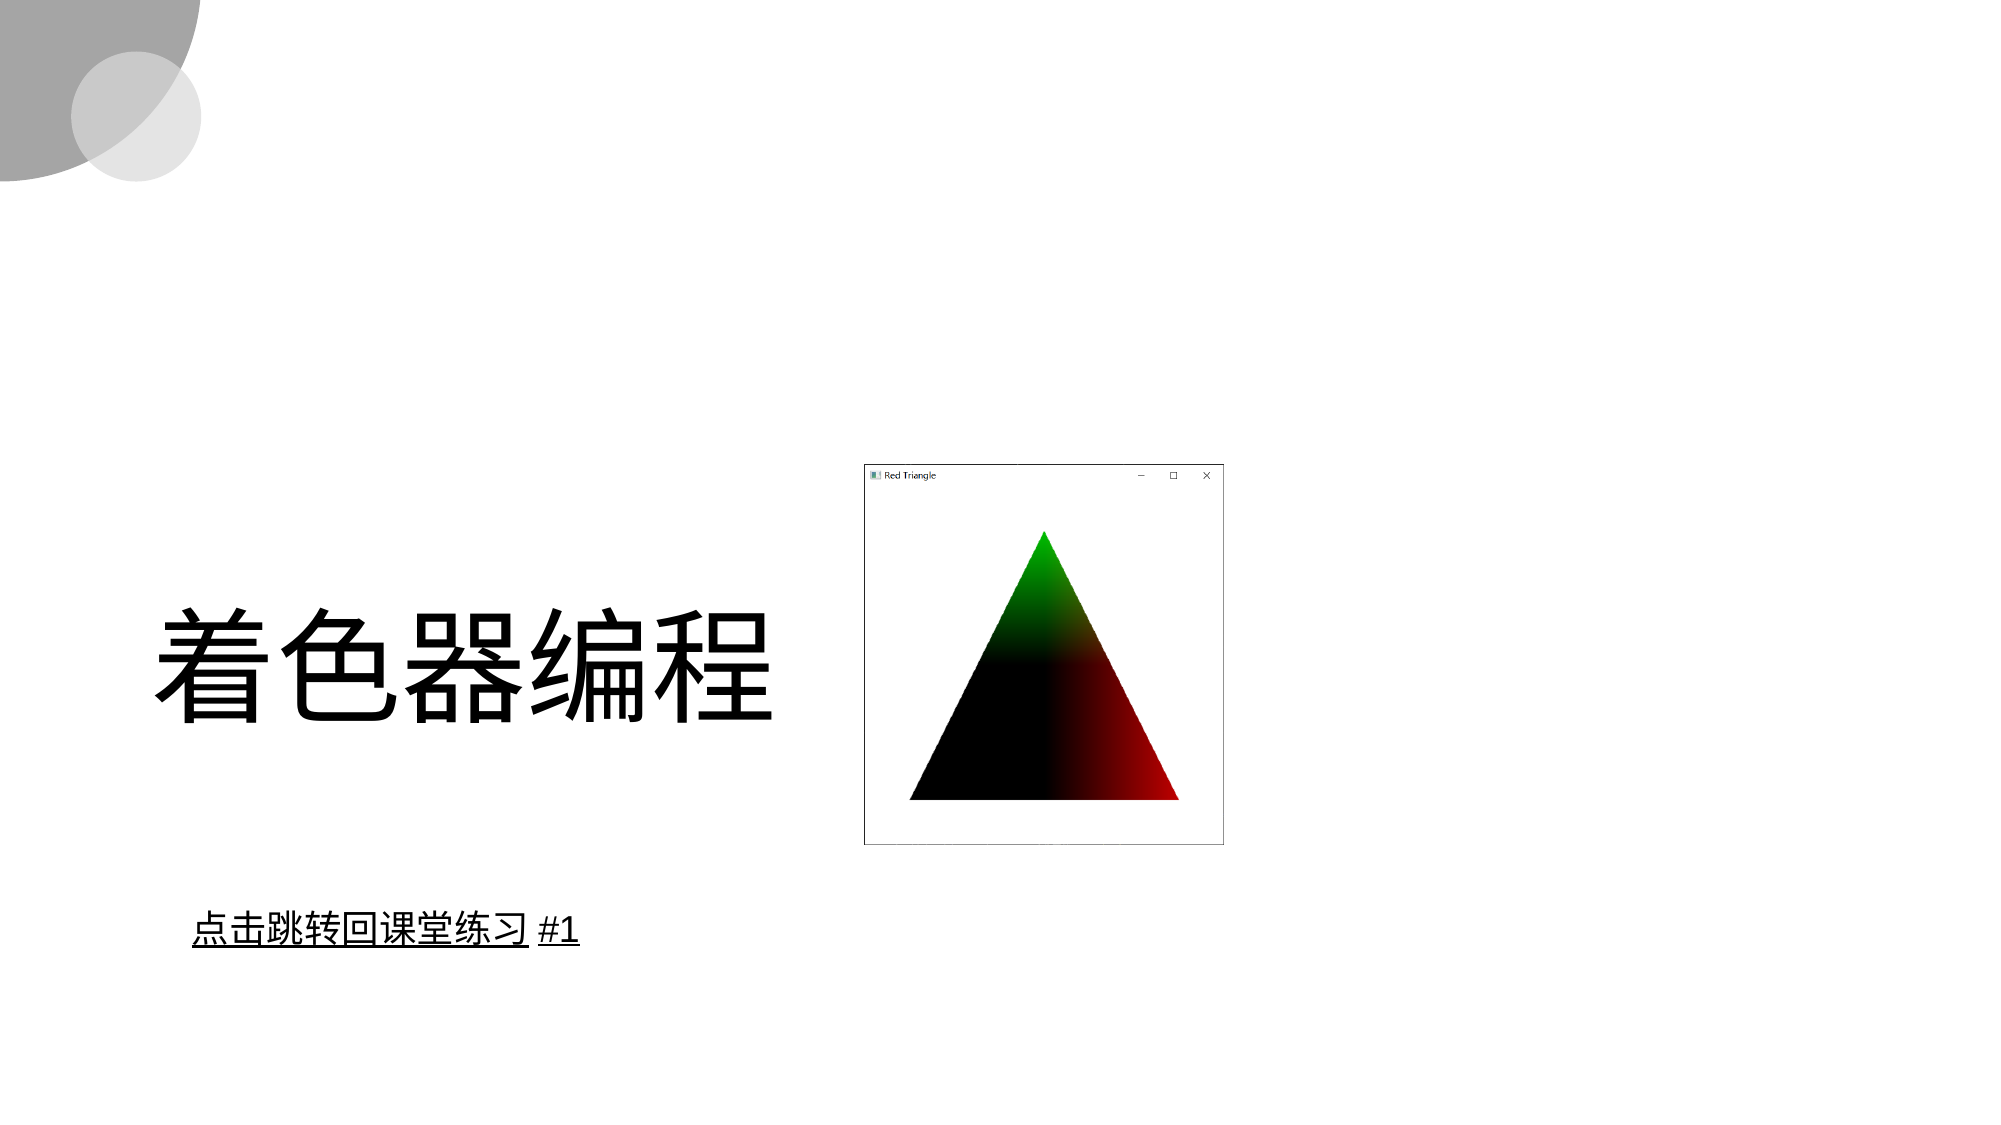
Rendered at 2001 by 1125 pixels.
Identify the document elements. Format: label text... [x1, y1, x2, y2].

title 着色器编程 [136, 280, 1862, 749]
picture [864, 464, 1224, 845]
text_box 点击跳转回课堂练习#1 [137, 883, 634, 971]
